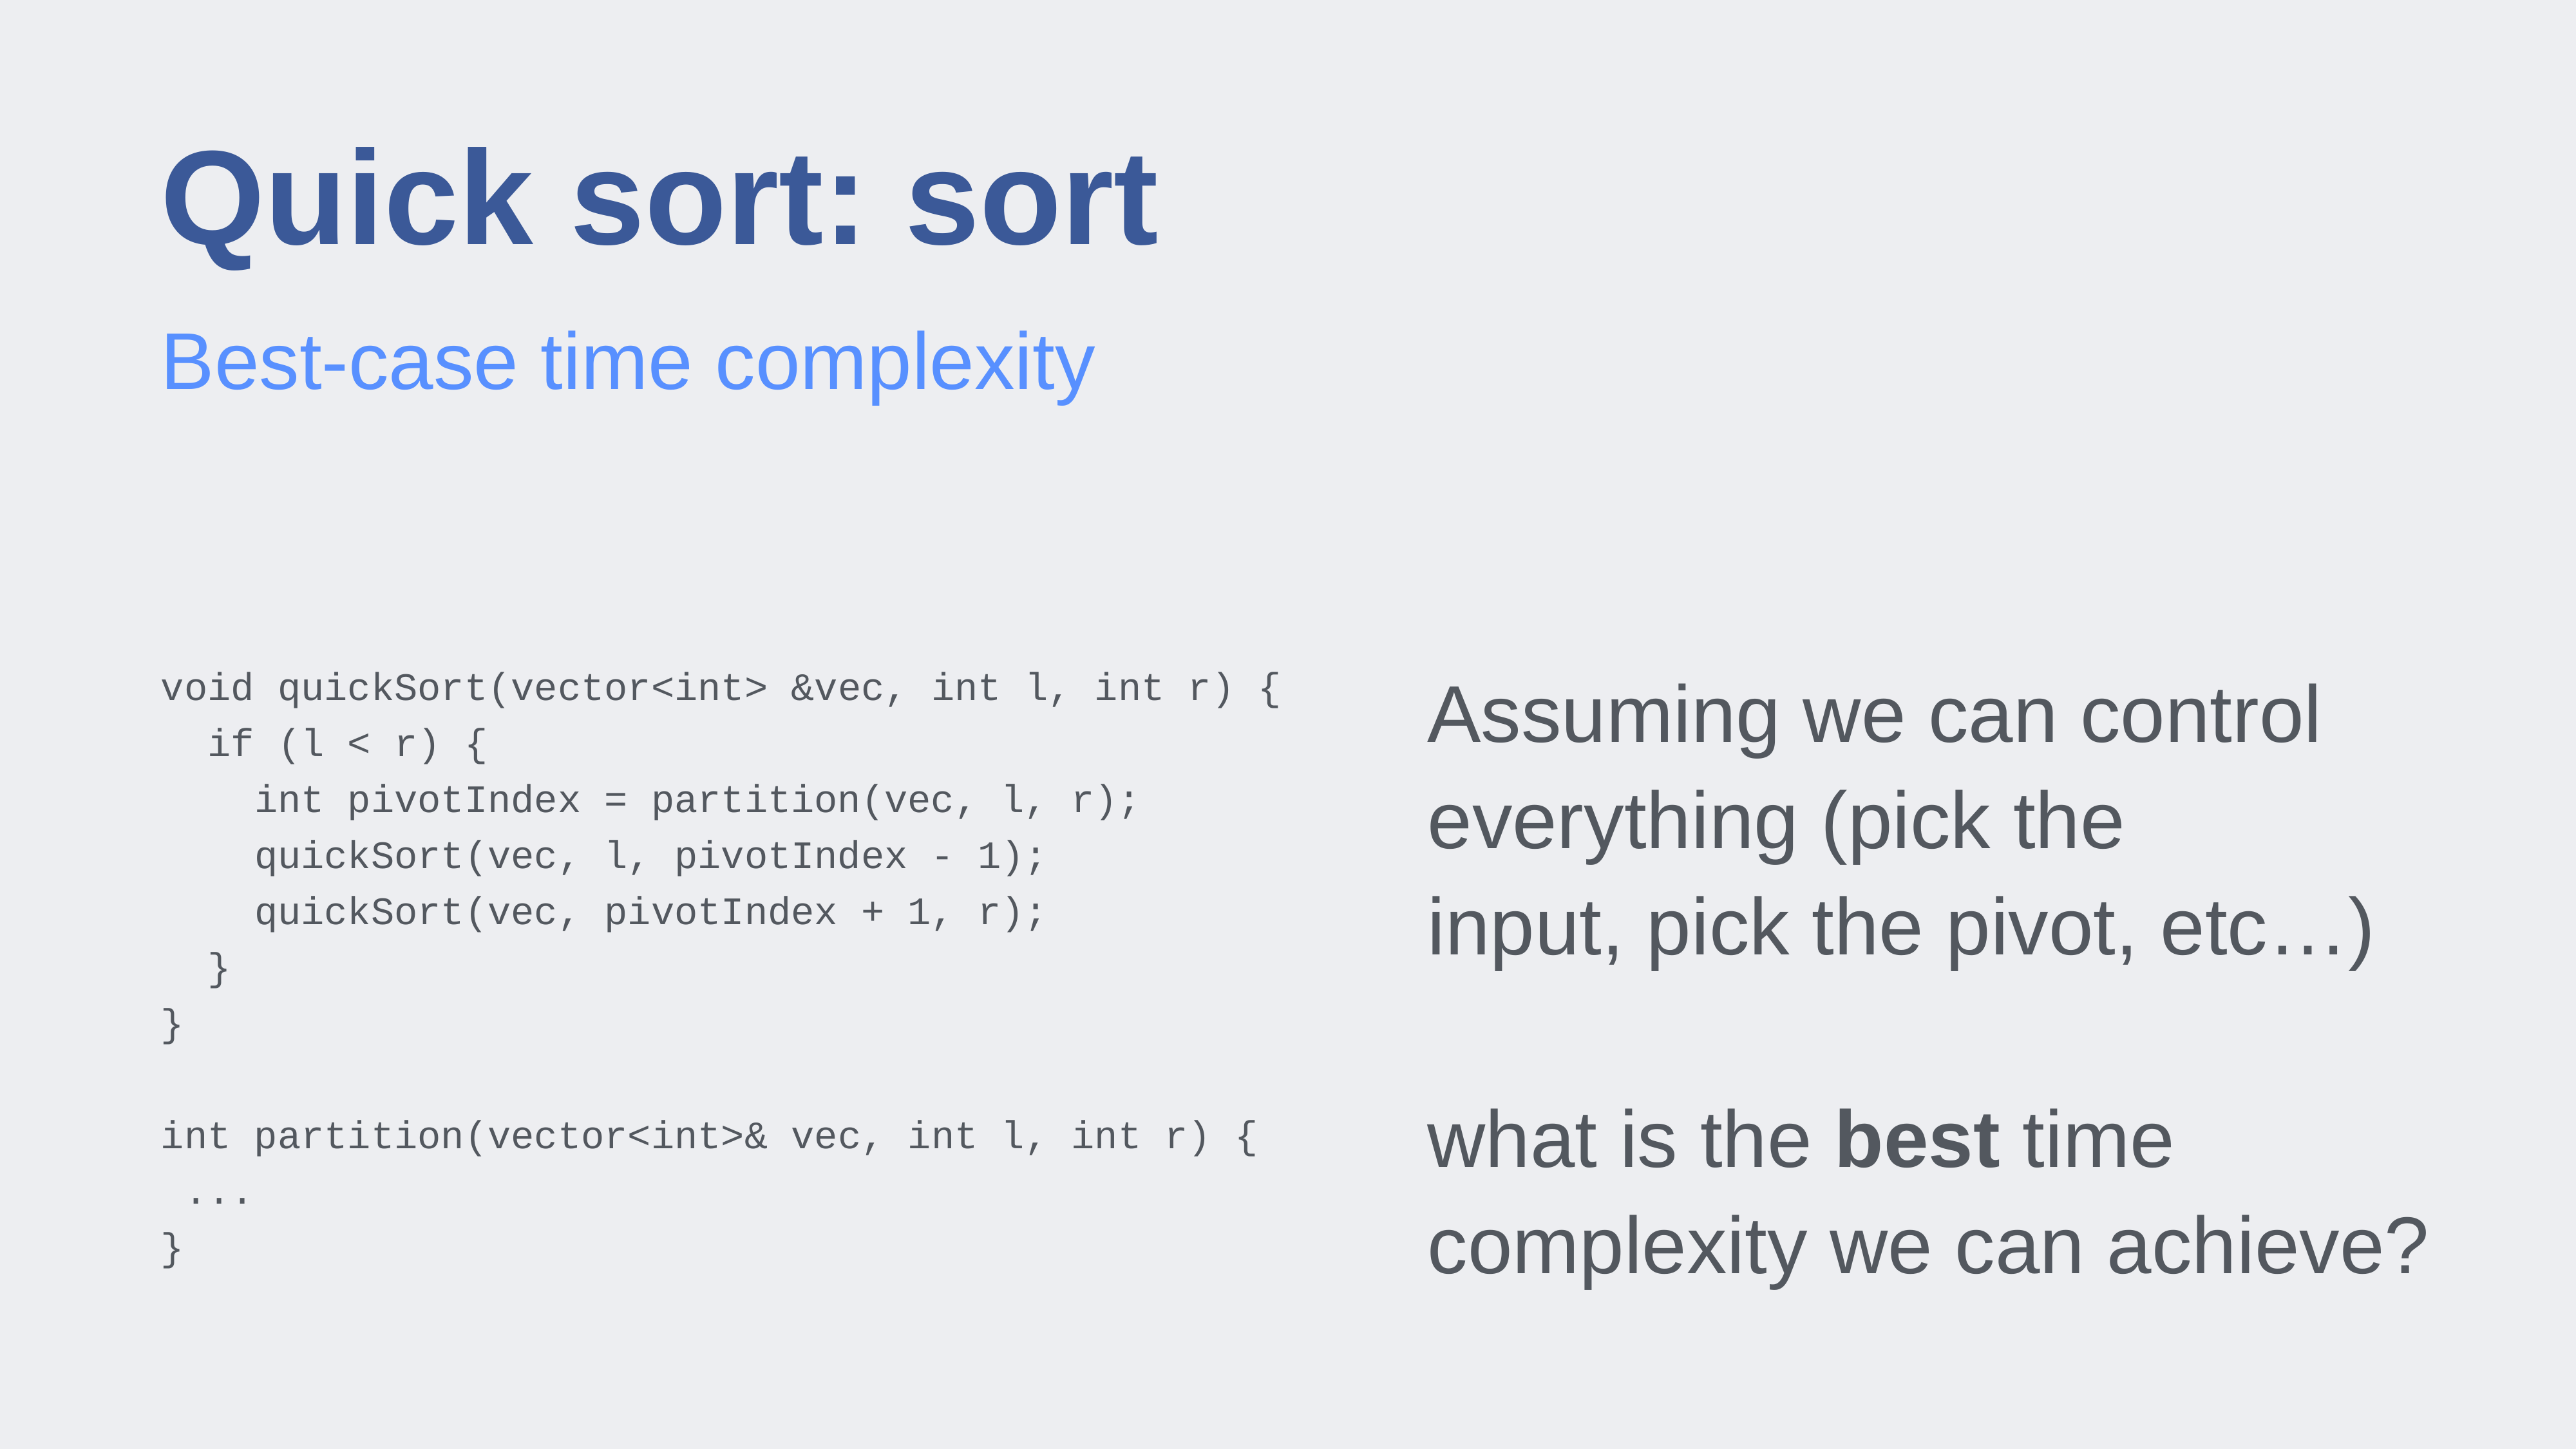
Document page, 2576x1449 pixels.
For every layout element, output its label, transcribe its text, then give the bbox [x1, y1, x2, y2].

list Best-case time complexity [160, 308, 2415, 427]
list Assuming we can control everything (pick the input, pick the pivot, etc…) what is the best time complexity we can achieve? [1427, 652, 2576, 1232]
title Quick sort: sort [160, 109, 2415, 305]
list void quickSort(vector<int> &vec, int l, int r) { if (l < r) { int pivotIndex = partition(vec, l, r); quickSort(vec, l, pivotIndex - 1); quickSort(vec, pivotIndex + 1, r); } } int partition(vector<int>& vec, int l, int r) { ... } [160, 652, 1310, 1232]
